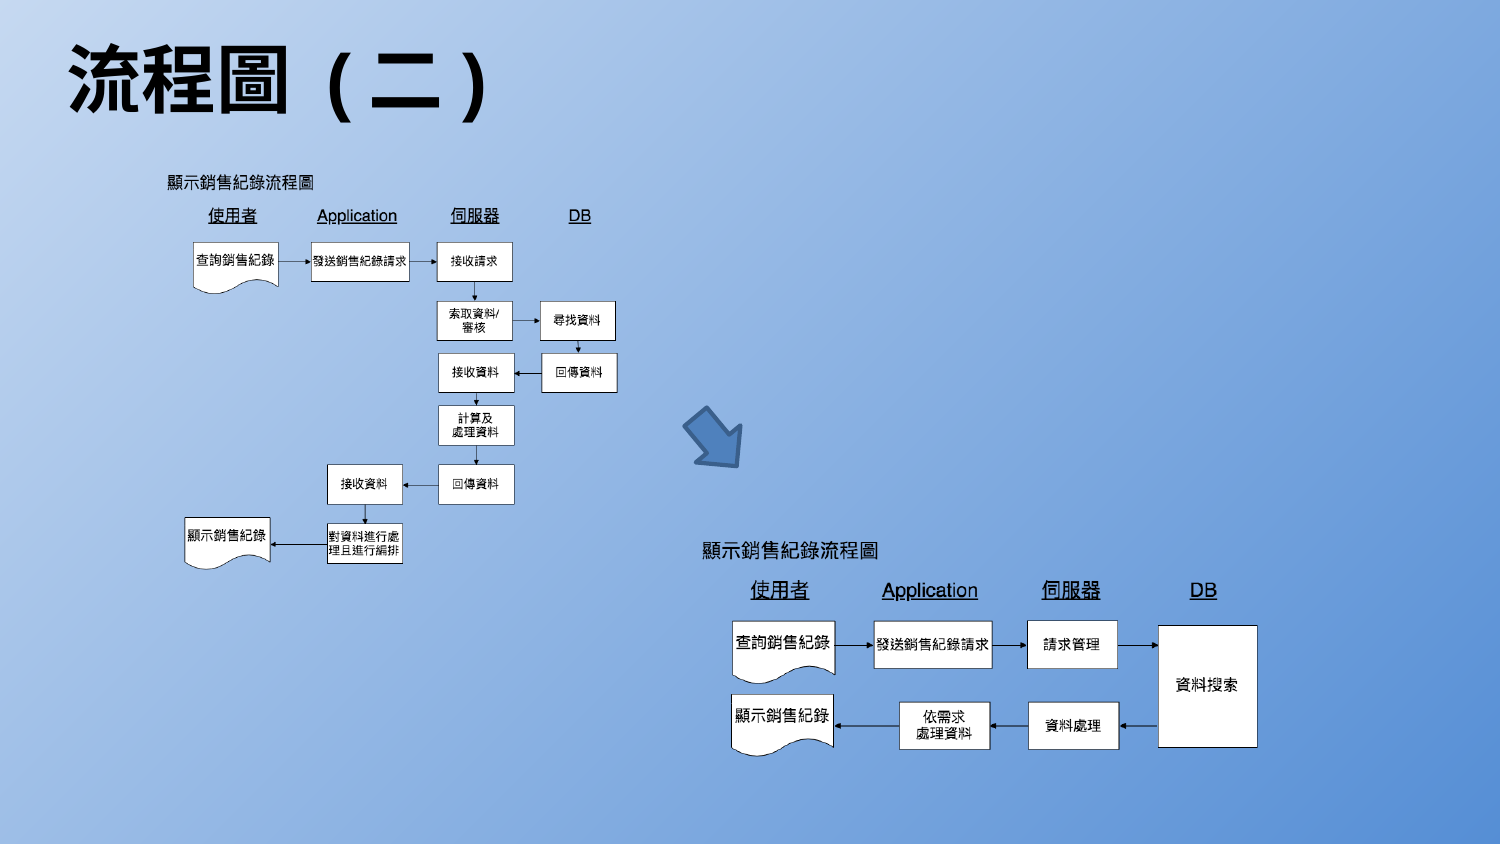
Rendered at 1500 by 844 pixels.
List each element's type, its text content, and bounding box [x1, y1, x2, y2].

title 流程圖 (二) [51, 5, 1376, 151]
picture [163, 173, 627, 570]
picture [696, 539, 1259, 757]
text_box [682, 405, 743, 469]
